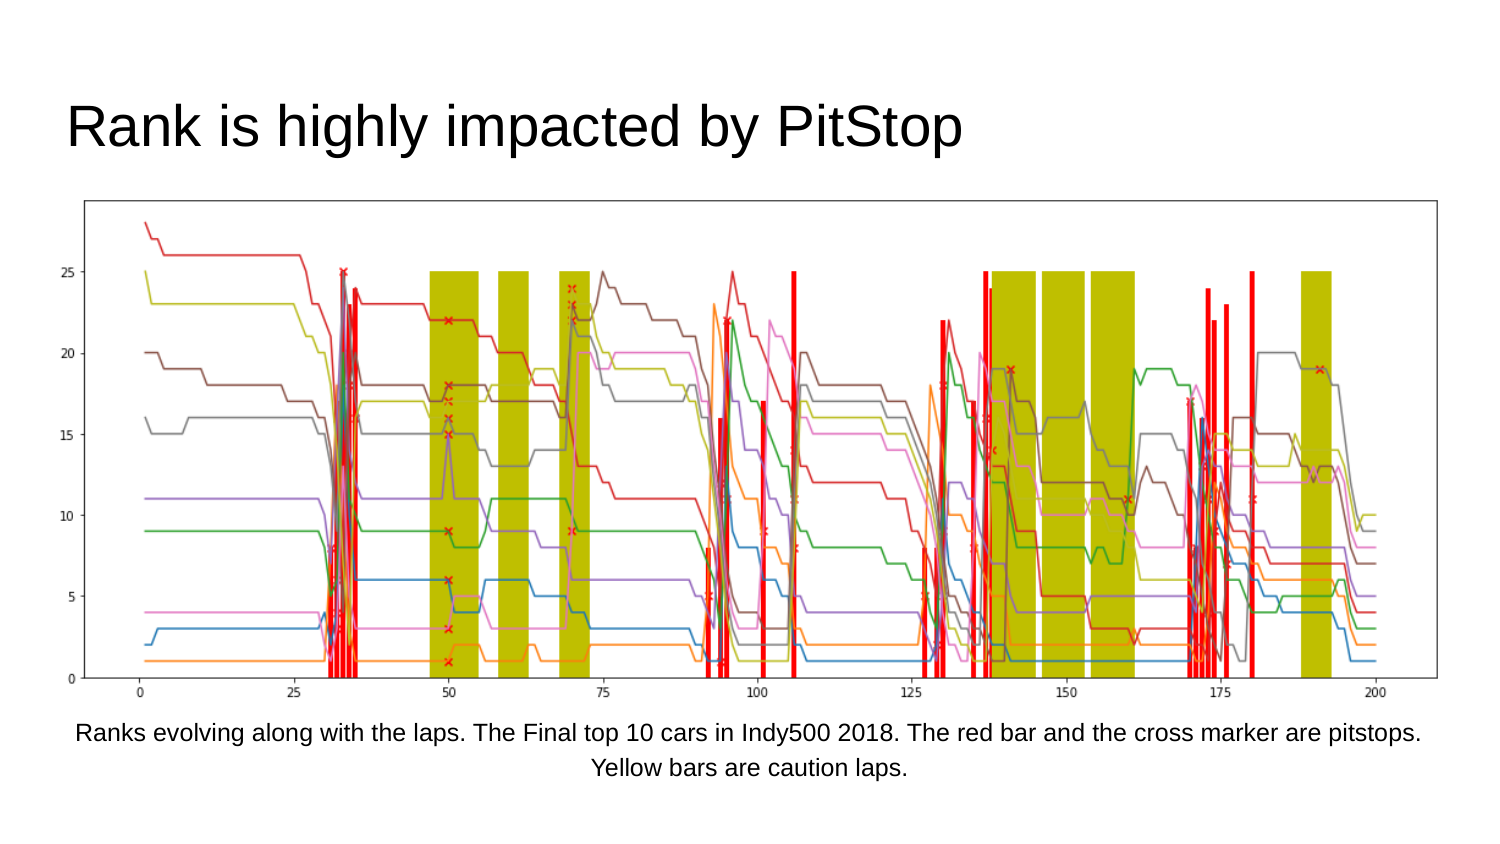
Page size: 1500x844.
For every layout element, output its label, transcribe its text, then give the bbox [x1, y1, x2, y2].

picture [50, 188, 1450, 707]
title Rank is highly impacted by PitStop [51, 72, 1449, 167]
list Ranks evolving along with the laps. The Final top 10 cars in Indy500 2018. The red bar and the cross marker are pitstops. Yellow bars are caution laps. [51, 715, 1449, 844]
